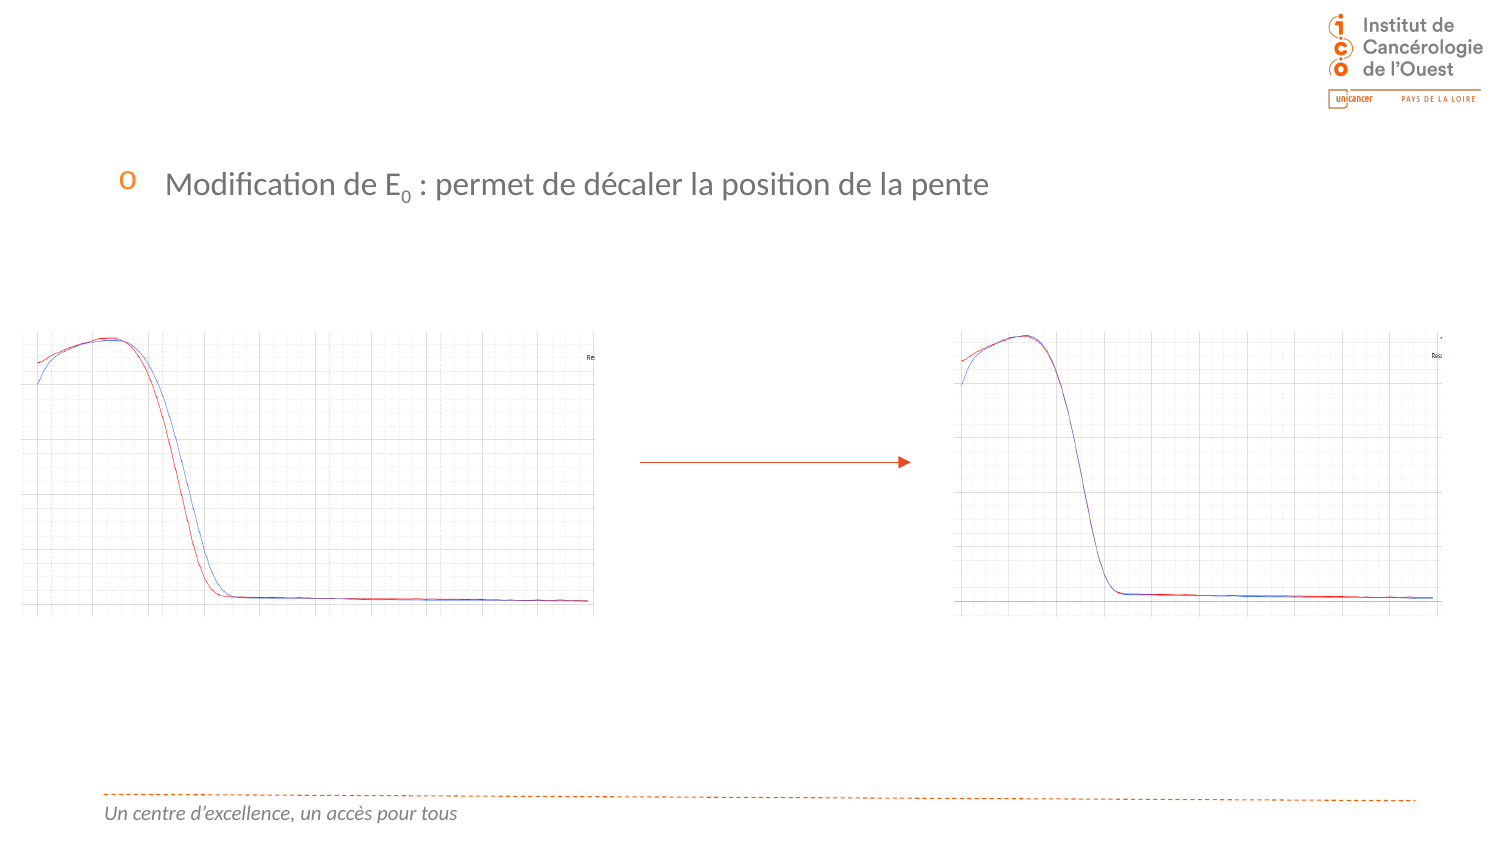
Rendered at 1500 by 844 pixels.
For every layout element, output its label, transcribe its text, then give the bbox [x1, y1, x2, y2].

picture [954, 331, 1442, 617]
picture [20, 332, 595, 617]
list Modification de E0 : permet de décaler la position de la pente [103, 155, 1397, 718]
picture [1315, 4, 1496, 123]
